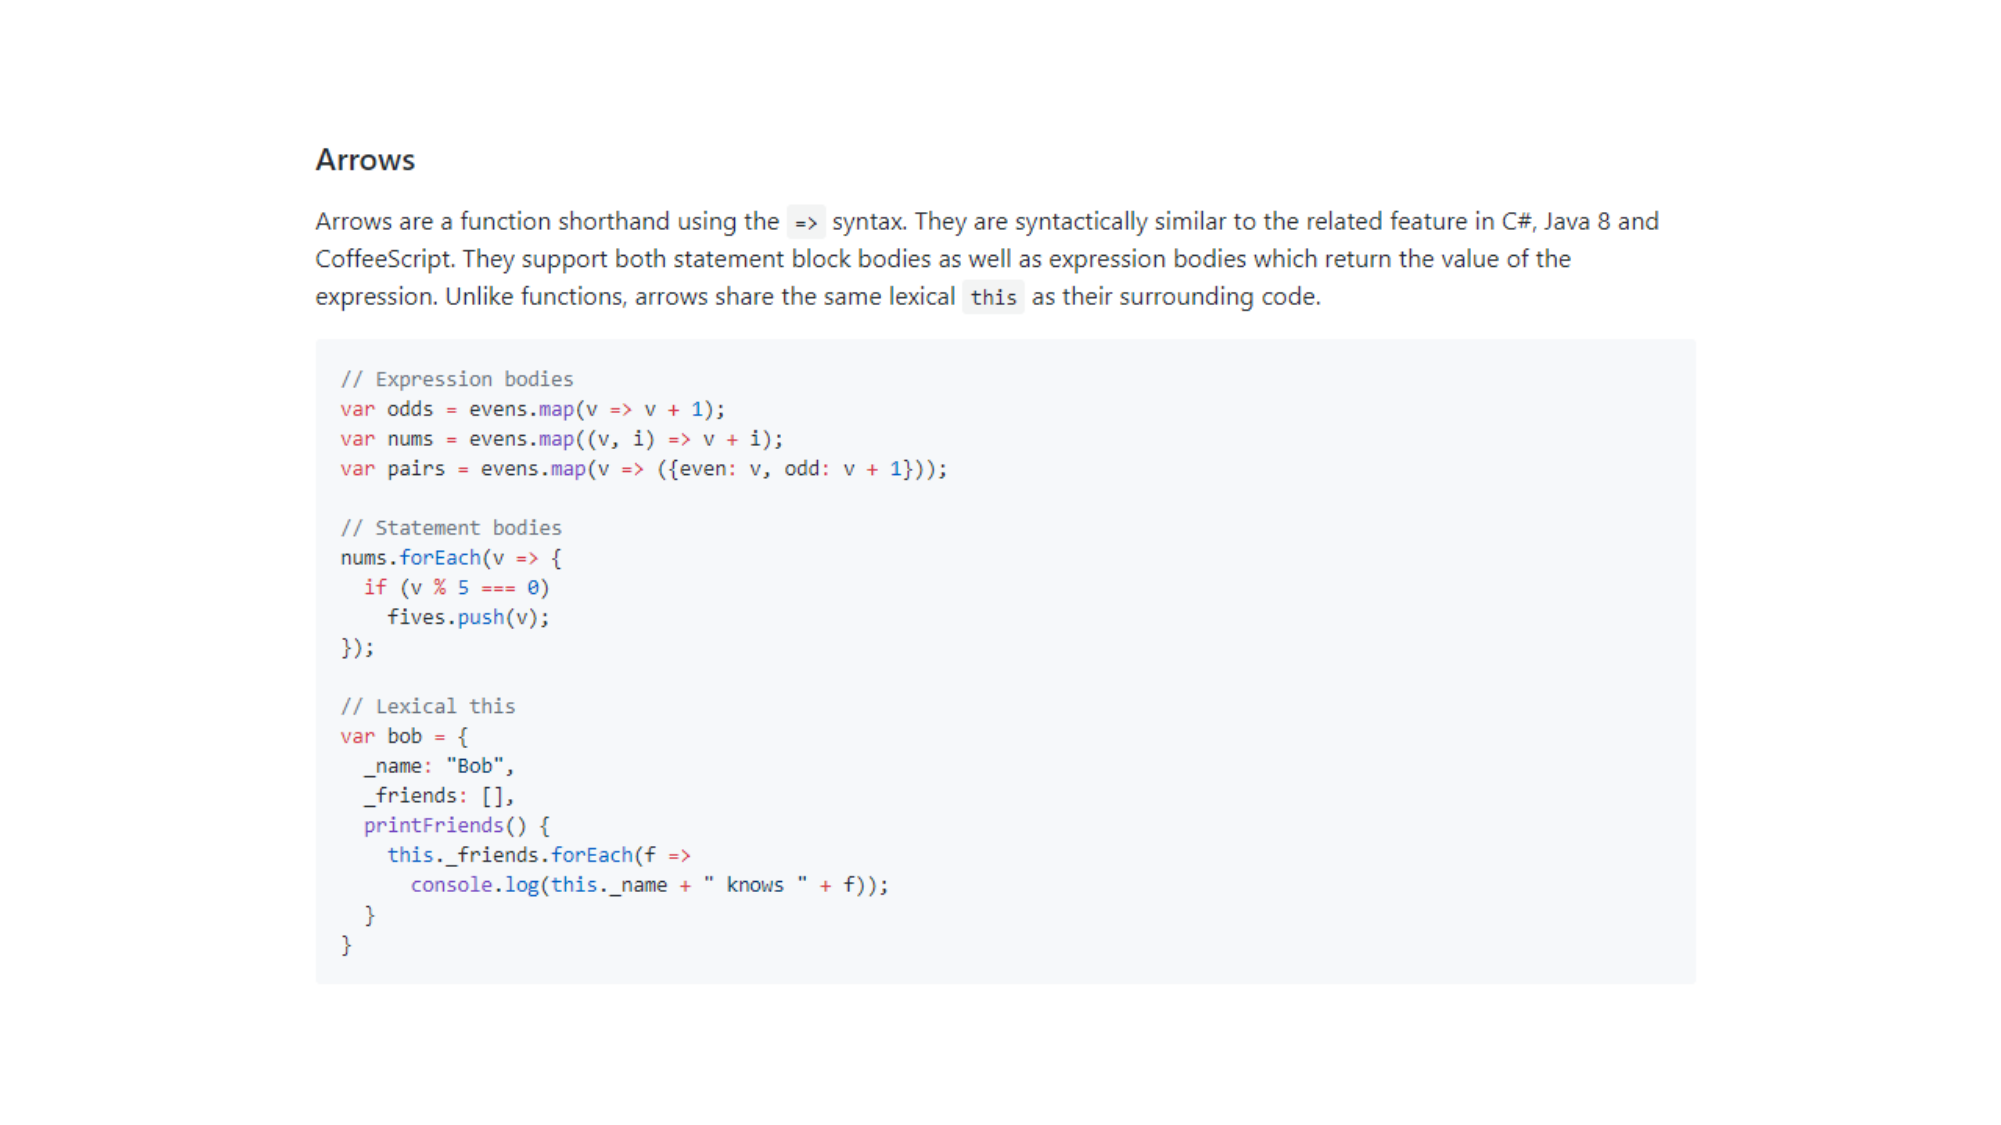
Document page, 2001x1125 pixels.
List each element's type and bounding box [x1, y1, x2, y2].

picture [285, 125, 1715, 1000]
